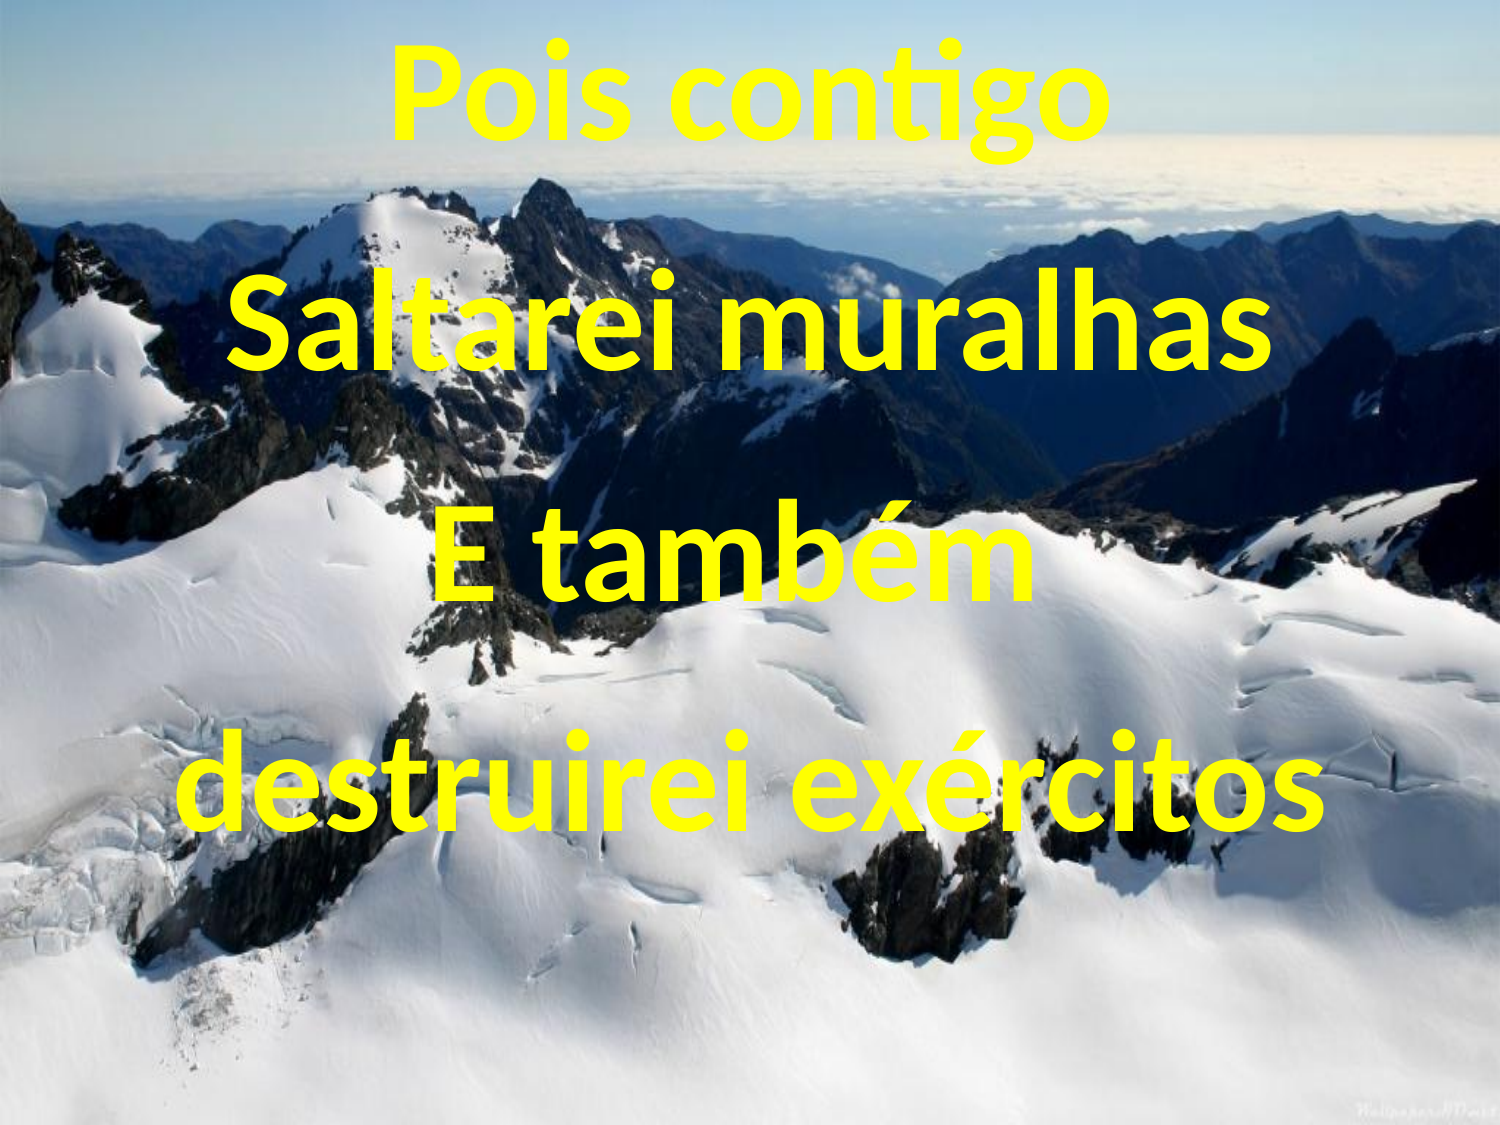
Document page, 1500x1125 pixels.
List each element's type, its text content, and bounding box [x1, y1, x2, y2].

text_box Pois contigo Saltarei muralhas E também destruirei exércitos [6, 7, 1495, 871]
picture [0, 0, 1500, 1125]
